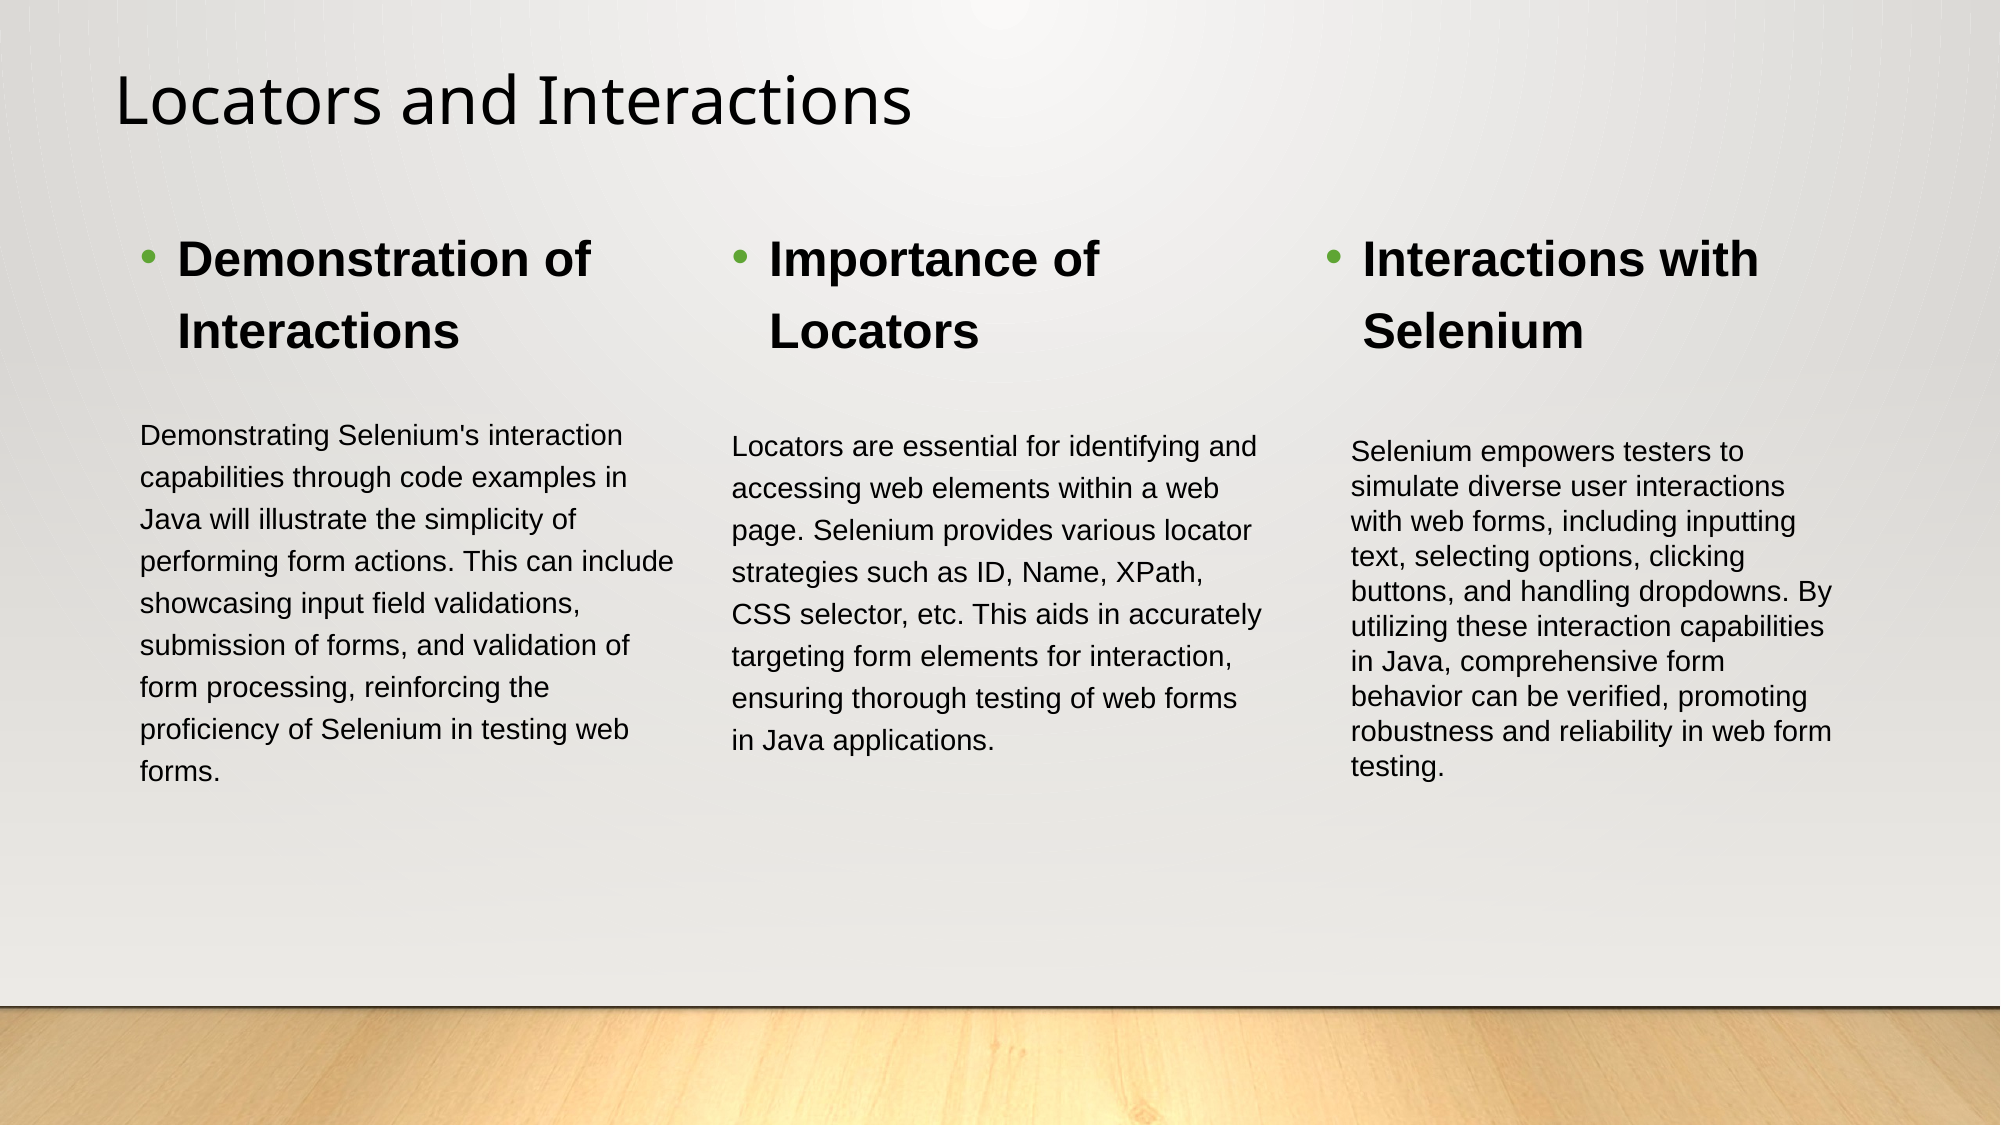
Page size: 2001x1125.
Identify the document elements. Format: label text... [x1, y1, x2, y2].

text_box Locators and Interactions [99, 59, 1900, 186]
text_box Selenium empowers testers to simulate diverse user interactions with web forms, including inputting text, selecting options, clicking buttons, and handling dropdowns. By utilizing these interaction capabilities in Java, comprehensive form behavior can be verified, promoting robustness and reliability in web form testing. [1336, 390, 1851, 790]
text_box Demonstrating Selenium's interaction capabilities through code examples in Java will illustrate the simplicity of performing form actions. This can include showcasing input field validations, submission of forms, and validation of form processing, reinforcing the proficiency of Selenium in testing web forms. [125, 346, 692, 544]
text_box Importance of Locators [716, 207, 1284, 357]
text_box Demonstration of Interactions [125, 207, 692, 346]
text_box [1310, 346, 1877, 544]
picture [0, 1006, 2000, 1125]
text_box Locators are essential for identifying and accessing web elements within a web page. Selenium provides various locator strategies such as ID, Name, XPath, CSS selector, etc. This aids in accurately targeting form elements for interaction, ensuring thorough testing of web forms in Java applications. [716, 357, 1284, 544]
text_box Interactions with Selenium [1310, 207, 1877, 334]
